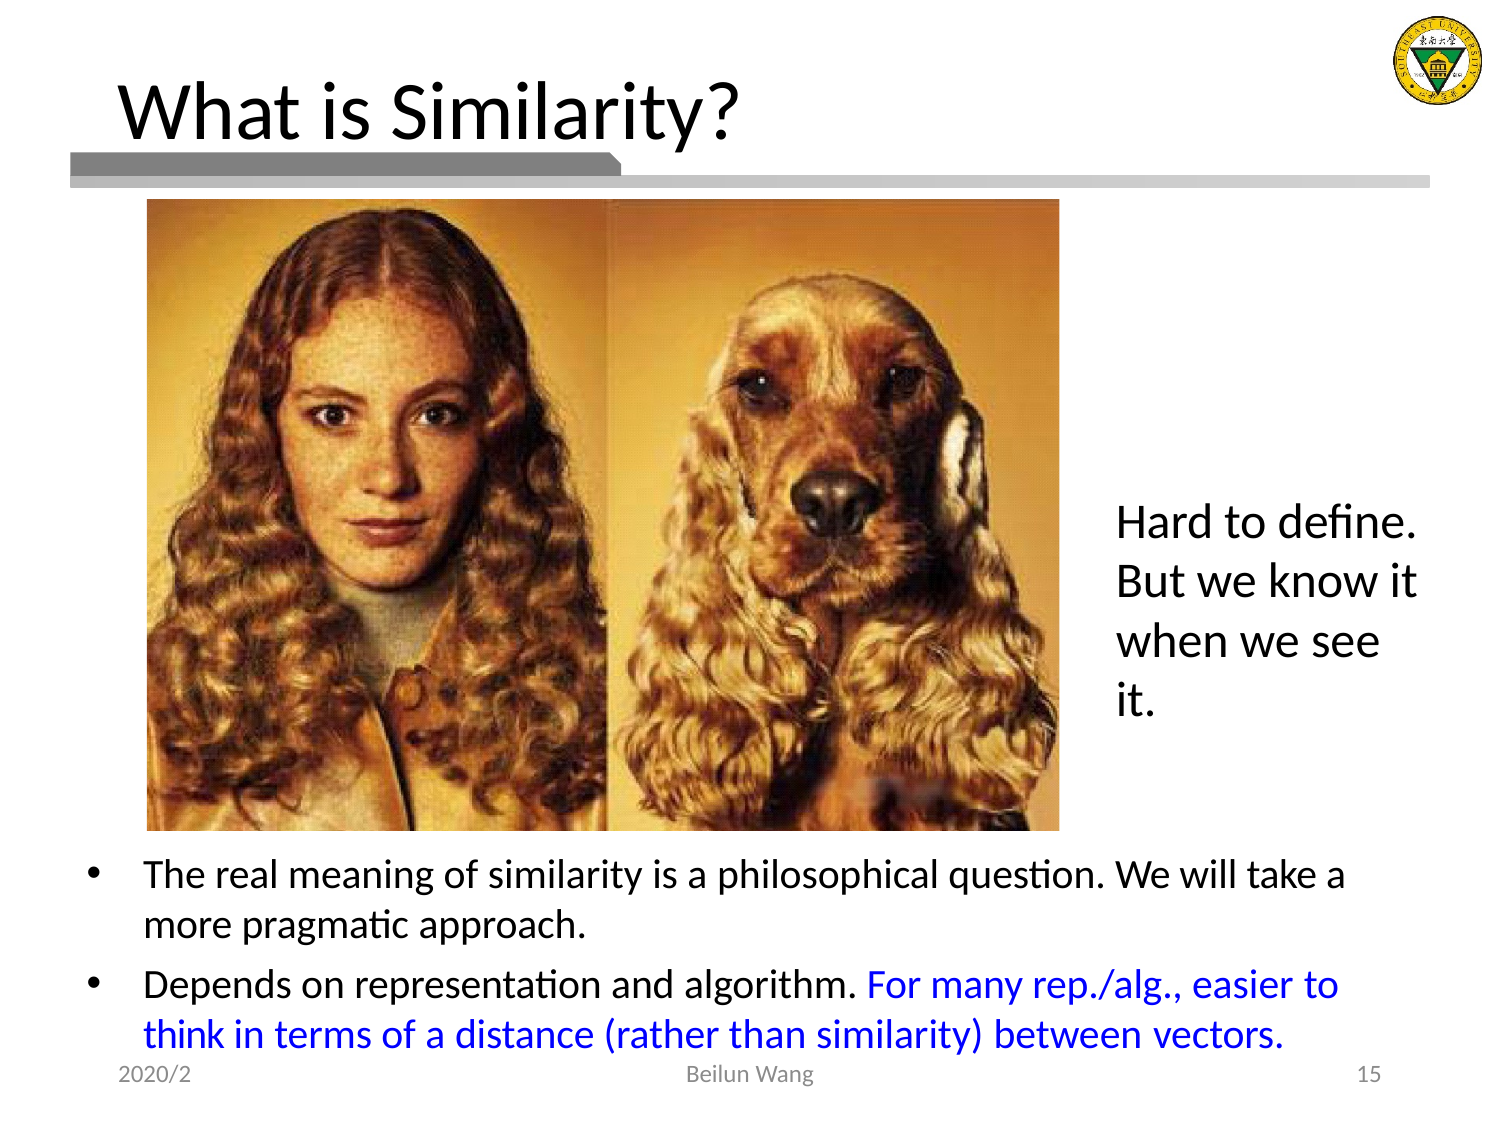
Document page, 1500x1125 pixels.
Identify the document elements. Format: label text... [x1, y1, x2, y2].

slide_number 15 [1059, 1042, 1397, 1103]
title What is Similarity? [103, 59, 1361, 156]
slide_number 2020/2 [103, 1058, 441, 1103]
text_box Hard to define. But we know it when we see it. [1113, 488, 1433, 729]
footer Beilun Wang [496, 1058, 1004, 1103]
picture [1393, 16, 1482, 105]
text_box [146, 199, 1060, 831]
text_box The real meaning of similarity is a philosophical question. We will take a more pragmatic approach. Depends on representation and algorithm. For many rep./alg., easier to think in terms of a distance (rather than similarity) between vectors. [80, 844, 1362, 1058]
